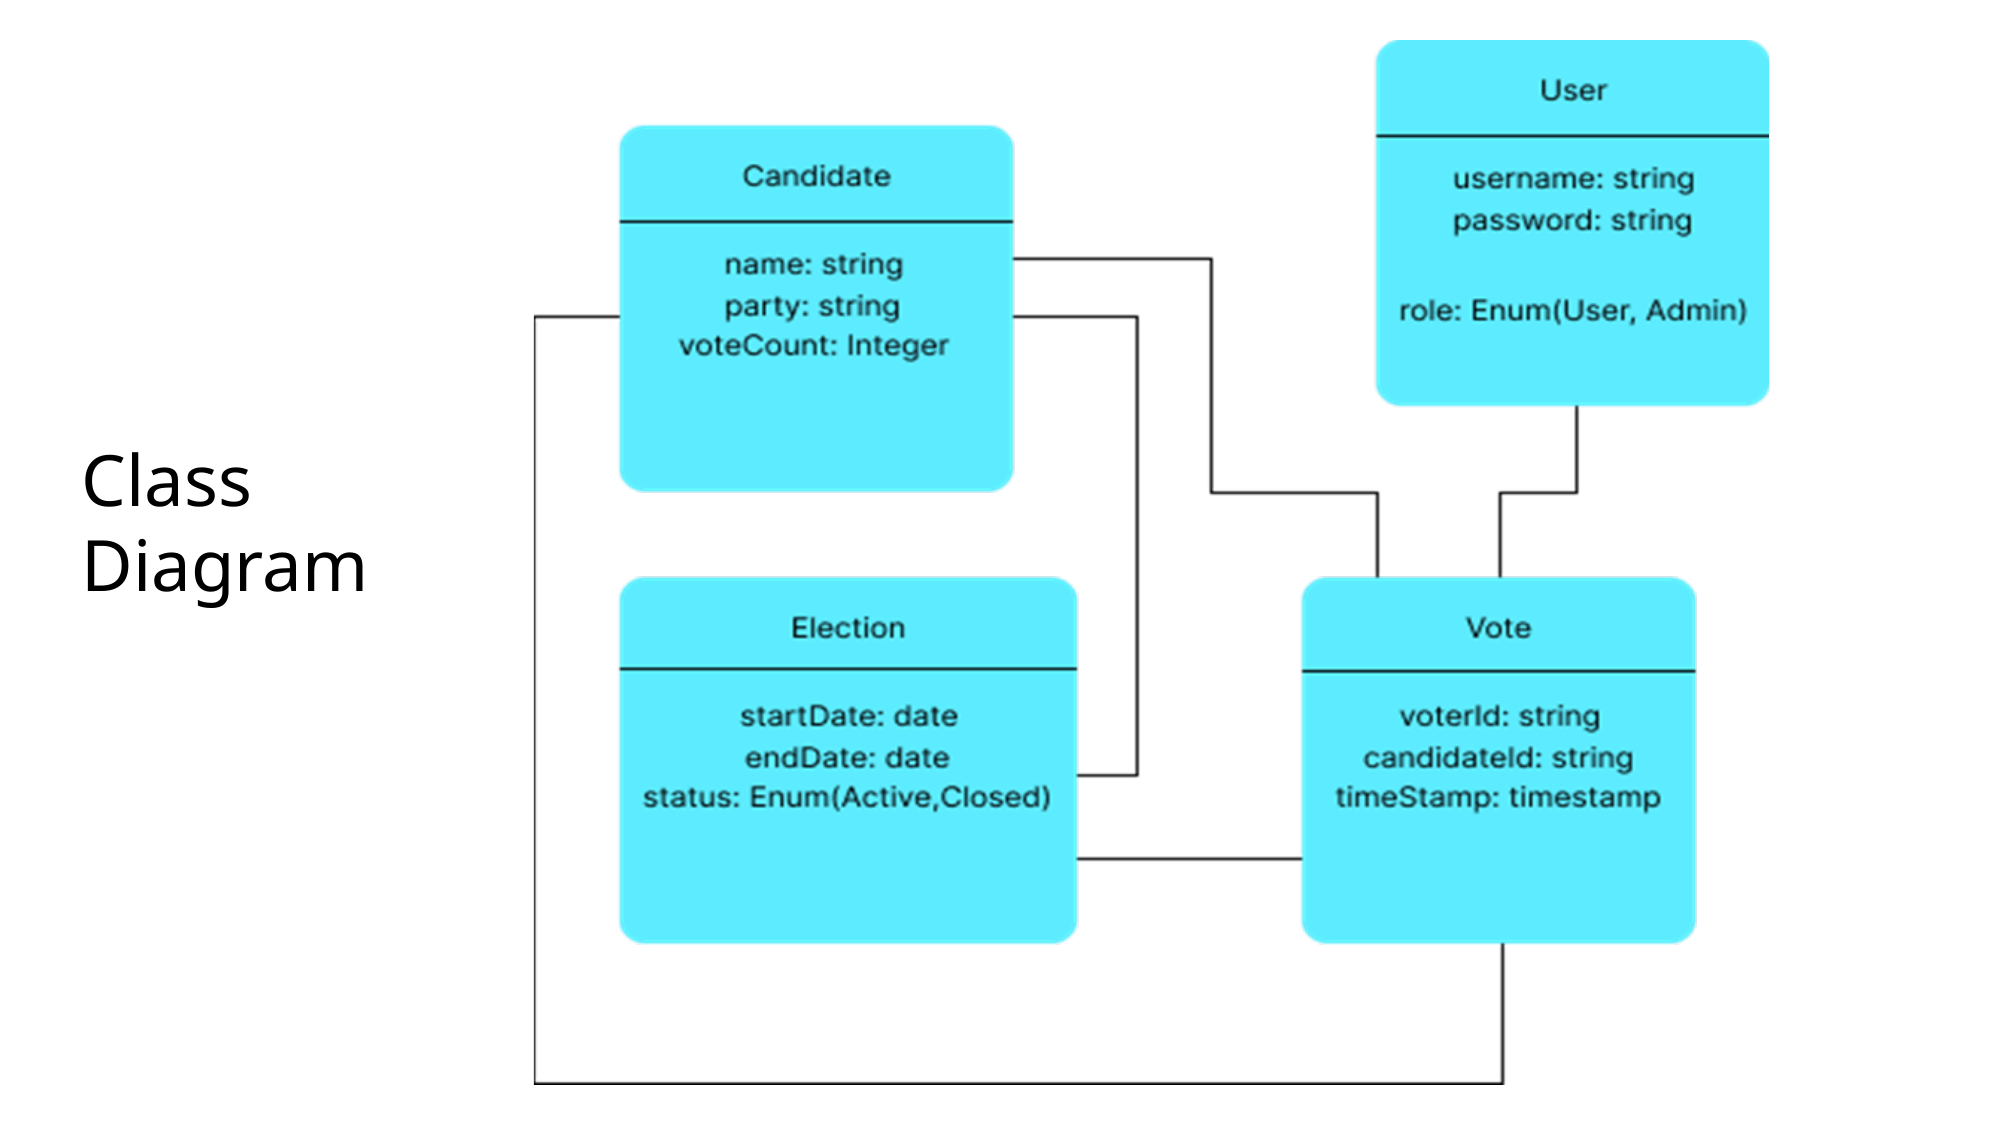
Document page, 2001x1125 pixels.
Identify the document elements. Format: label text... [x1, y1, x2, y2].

text_box [533, 40, 1770, 1085]
text_box Class Diagram [66, 428, 520, 613]
